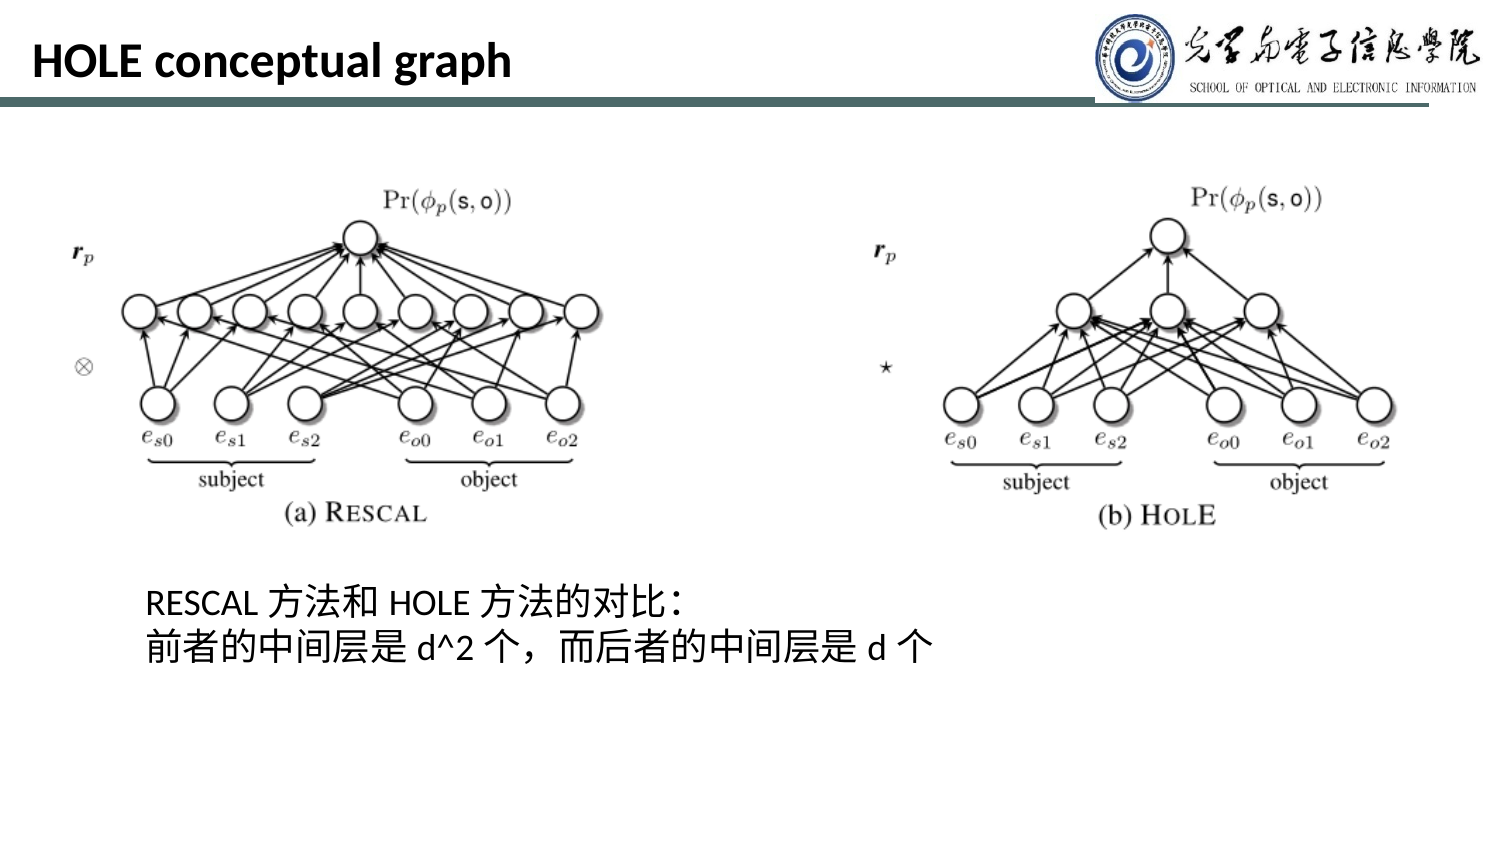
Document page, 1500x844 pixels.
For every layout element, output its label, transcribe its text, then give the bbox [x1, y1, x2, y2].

picture [1095, 14, 1483, 103]
text_box RESCAL方法和HOLE方法的对比： 前者的中间层是d^2个，而后者的中间层是d个 [130, 570, 1160, 676]
picture [0, 132, 1464, 549]
text_box HOLE conceptual graph [17, 20, 977, 96]
